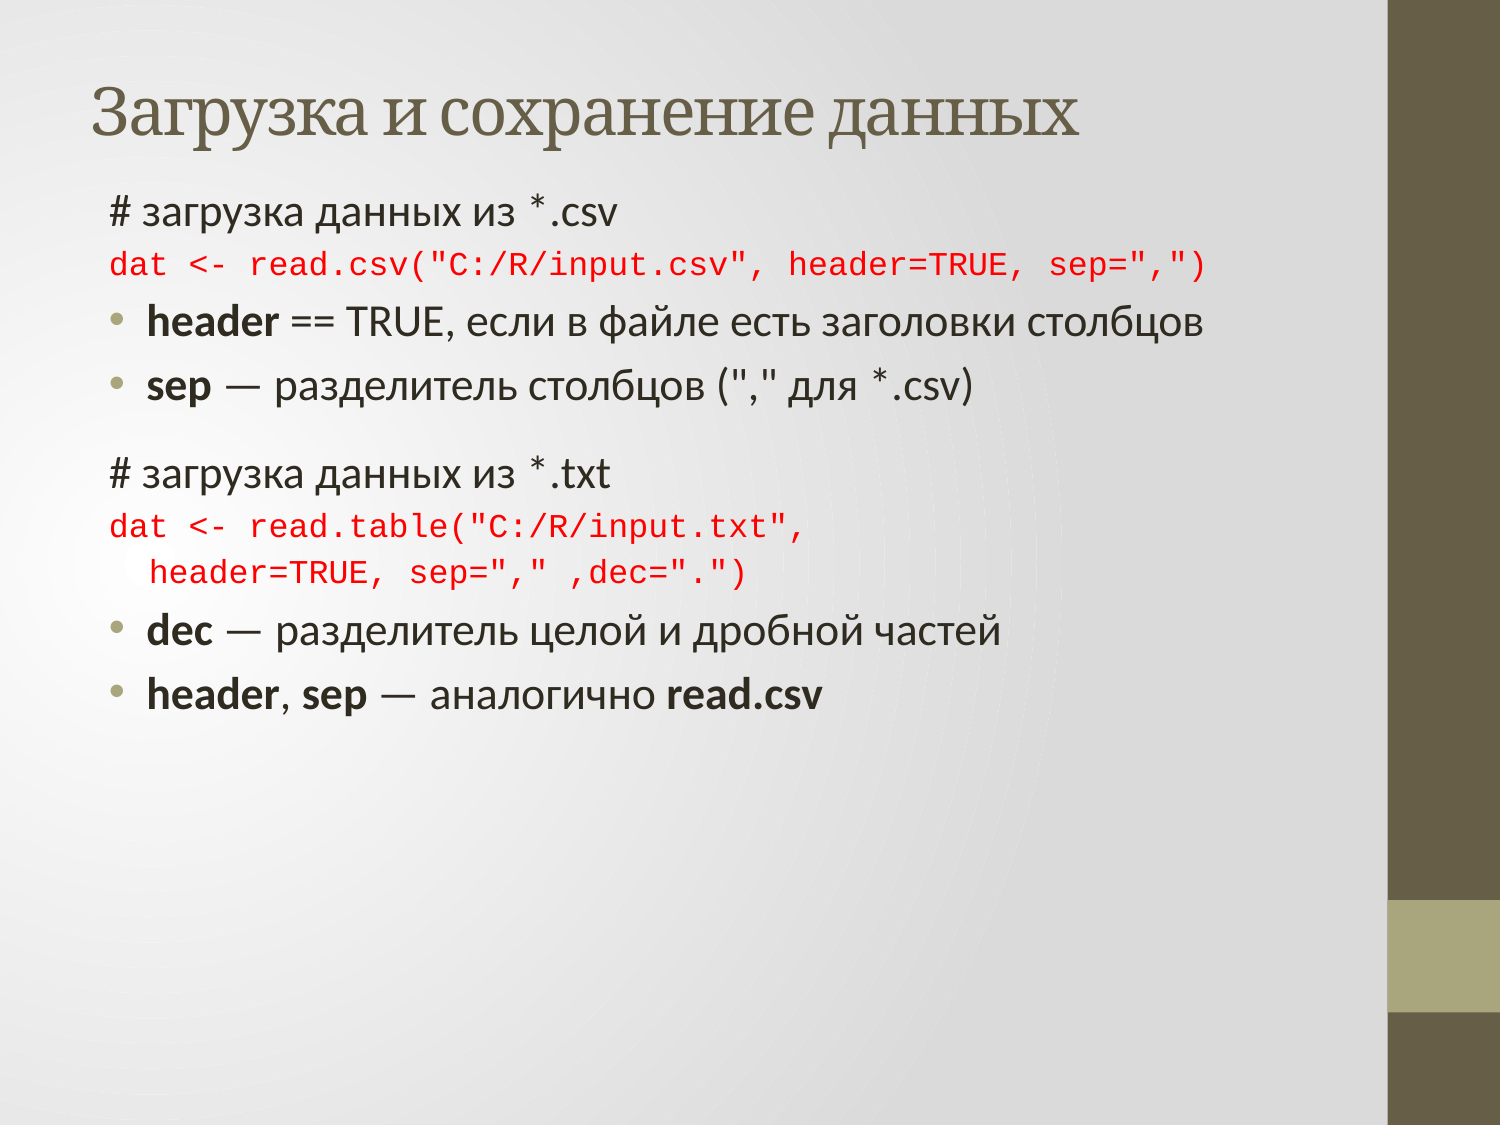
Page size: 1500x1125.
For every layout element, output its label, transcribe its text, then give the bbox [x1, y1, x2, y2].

list # загрузка данных из *.csv dat <- read.csv("C:/R/input.csv", header=TRUE, sep=",") header == TRUE, если в файле есть заголовки столбцов sep — разделитель столбцов ("," для *.csv) # загрузка данных из *.txt dat <- read.table("C:/R/input.txt", header=TRUE, sep="," ,dec=".") dec — разделитель целой и дробной частей header, sep — аналогично read.csv [75, 172, 1353, 1083]
title Загрузка и сохранение данных [75, 45, 1325, 172]
